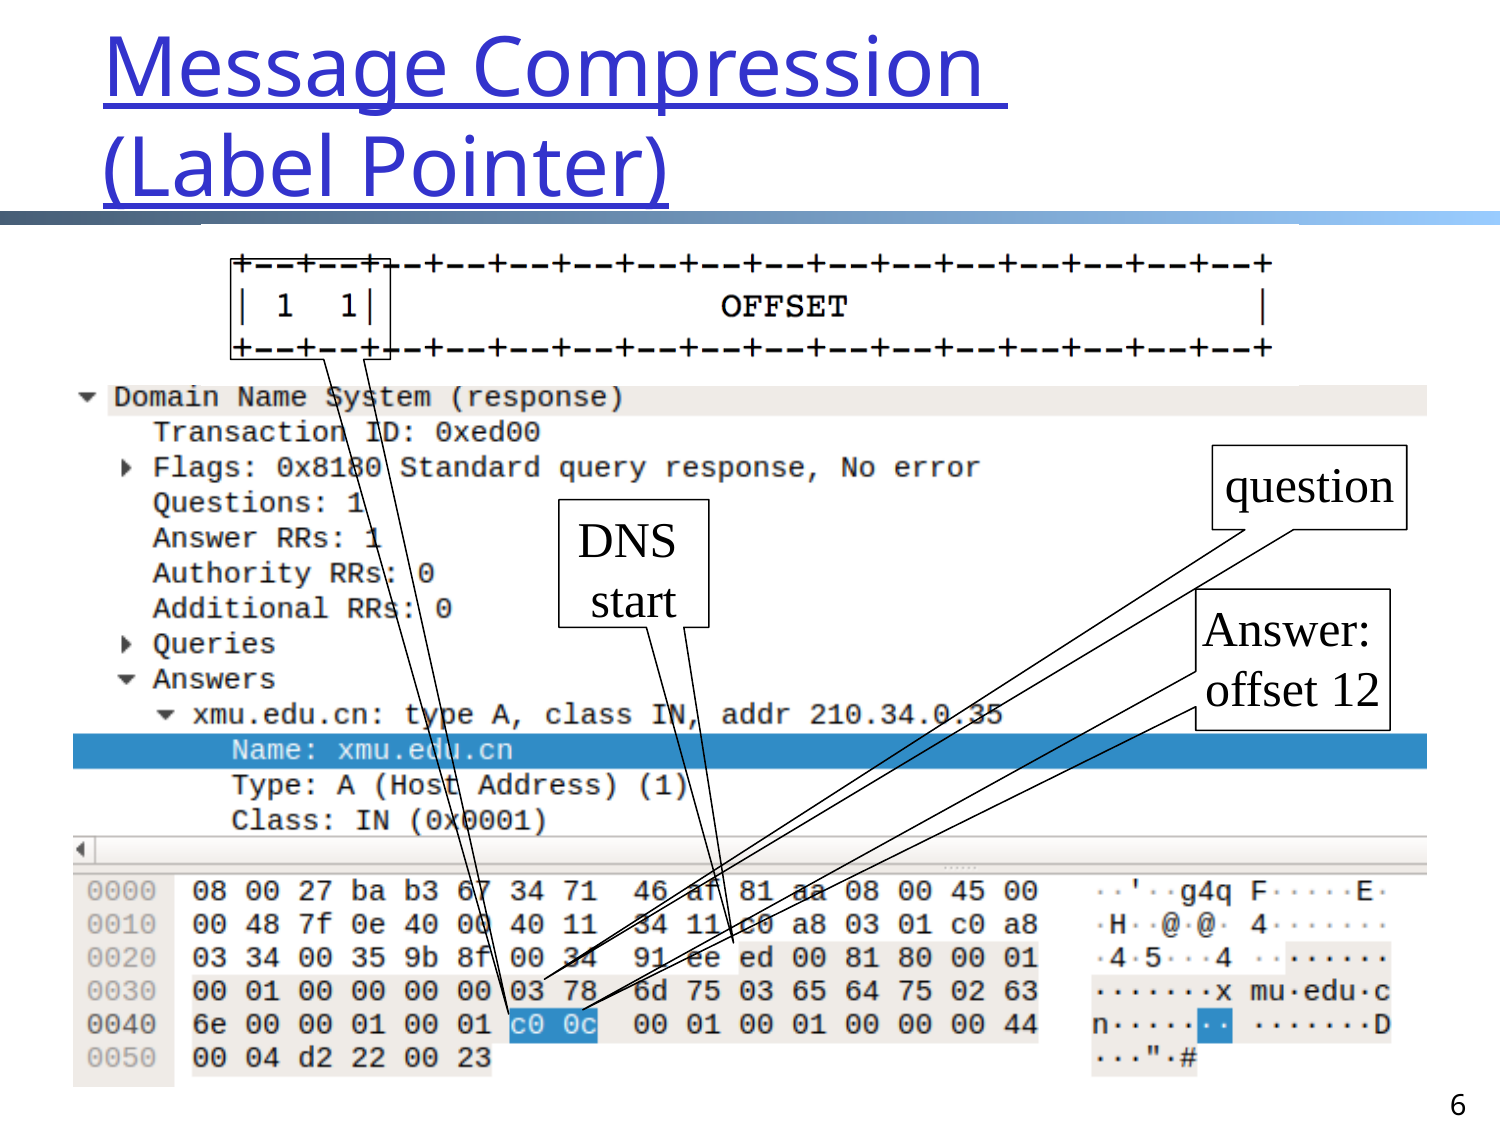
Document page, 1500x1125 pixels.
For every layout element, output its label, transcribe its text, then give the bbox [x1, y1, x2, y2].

slide_number 6 [1406, 1078, 1482, 1125]
title Message Compression (Label Pointer) [87, 19, 1363, 208]
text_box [1424, 212, 1428, 224]
picture [72, 224, 1427, 1087]
